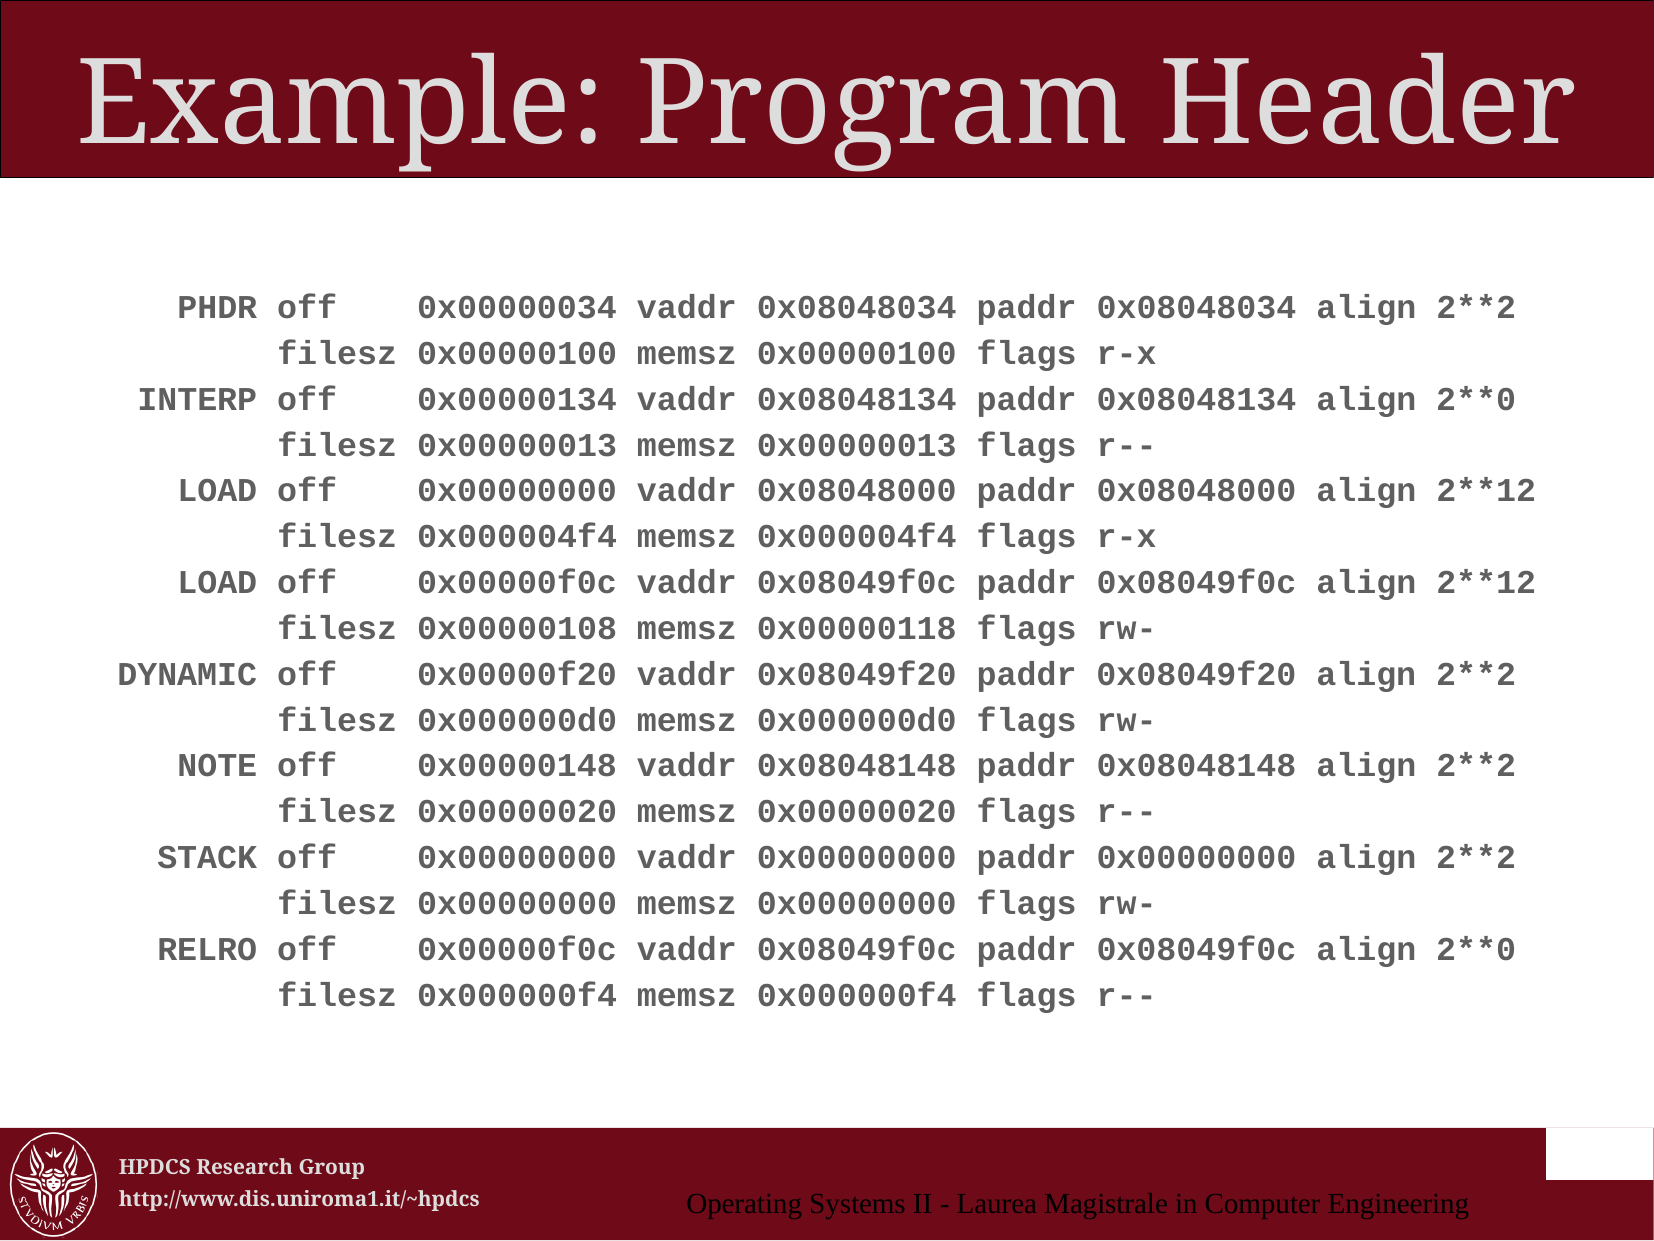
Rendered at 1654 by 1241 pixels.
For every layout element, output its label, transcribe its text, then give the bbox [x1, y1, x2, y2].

list PHDR off 0x00000034 vaddr 0x08048034 paddr 0x08048034 align 2**2 filesz 0x00000100 memsz 0x00000100 flags r-x INTERP off 0x00000134 vaddr 0x08048134 paddr 0x08048134 align 2**0 filesz 0x00000013 memsz 0x00000013 flags r-- LOAD off 0x00000000 vaddr 0x08048000 paddr 0x08048000 align 2**12 filesz 0x000004f4 memsz 0x000004f4 flags r-x LOAD off 0x00000f0c vaddr 0x08049f0c paddr 0x08049f0c align 2**12 filesz 0x00000108 memsz 0x00000118 flags rw- DYNAMIC off 0x00000f20 vaddr 0x08049f20 paddr 0x08049f20 align 2**2 filesz 0x000000d0 memsz 0x000000d0 flags rw- NOTE off 0x00000148 vaddr 0x08048148 paddr 0x08048148 align 2**2 filesz 0x00000020 memsz 0x00000020 flags r-- STACK off 0x00000000 vaddr 0x00000000 paddr 0x00000000 align 2**2 filesz 0x00000000 memsz 0x00000000 flags rw- RELRO off 0x00000f0c vaddr 0x08049f0c paddr 0x08049f0c align 2**0 filesz 0x000000f4 memsz 0x000000f4 flags r-- [82, 278, 1571, 1098]
footer Operating Systems II - Laurea Magistrale in Computer Engineering [509, 1184, 1647, 1240]
title Example: Program Header [19, 0, 1635, 217]
picture [8, 1130, 98, 1238]
